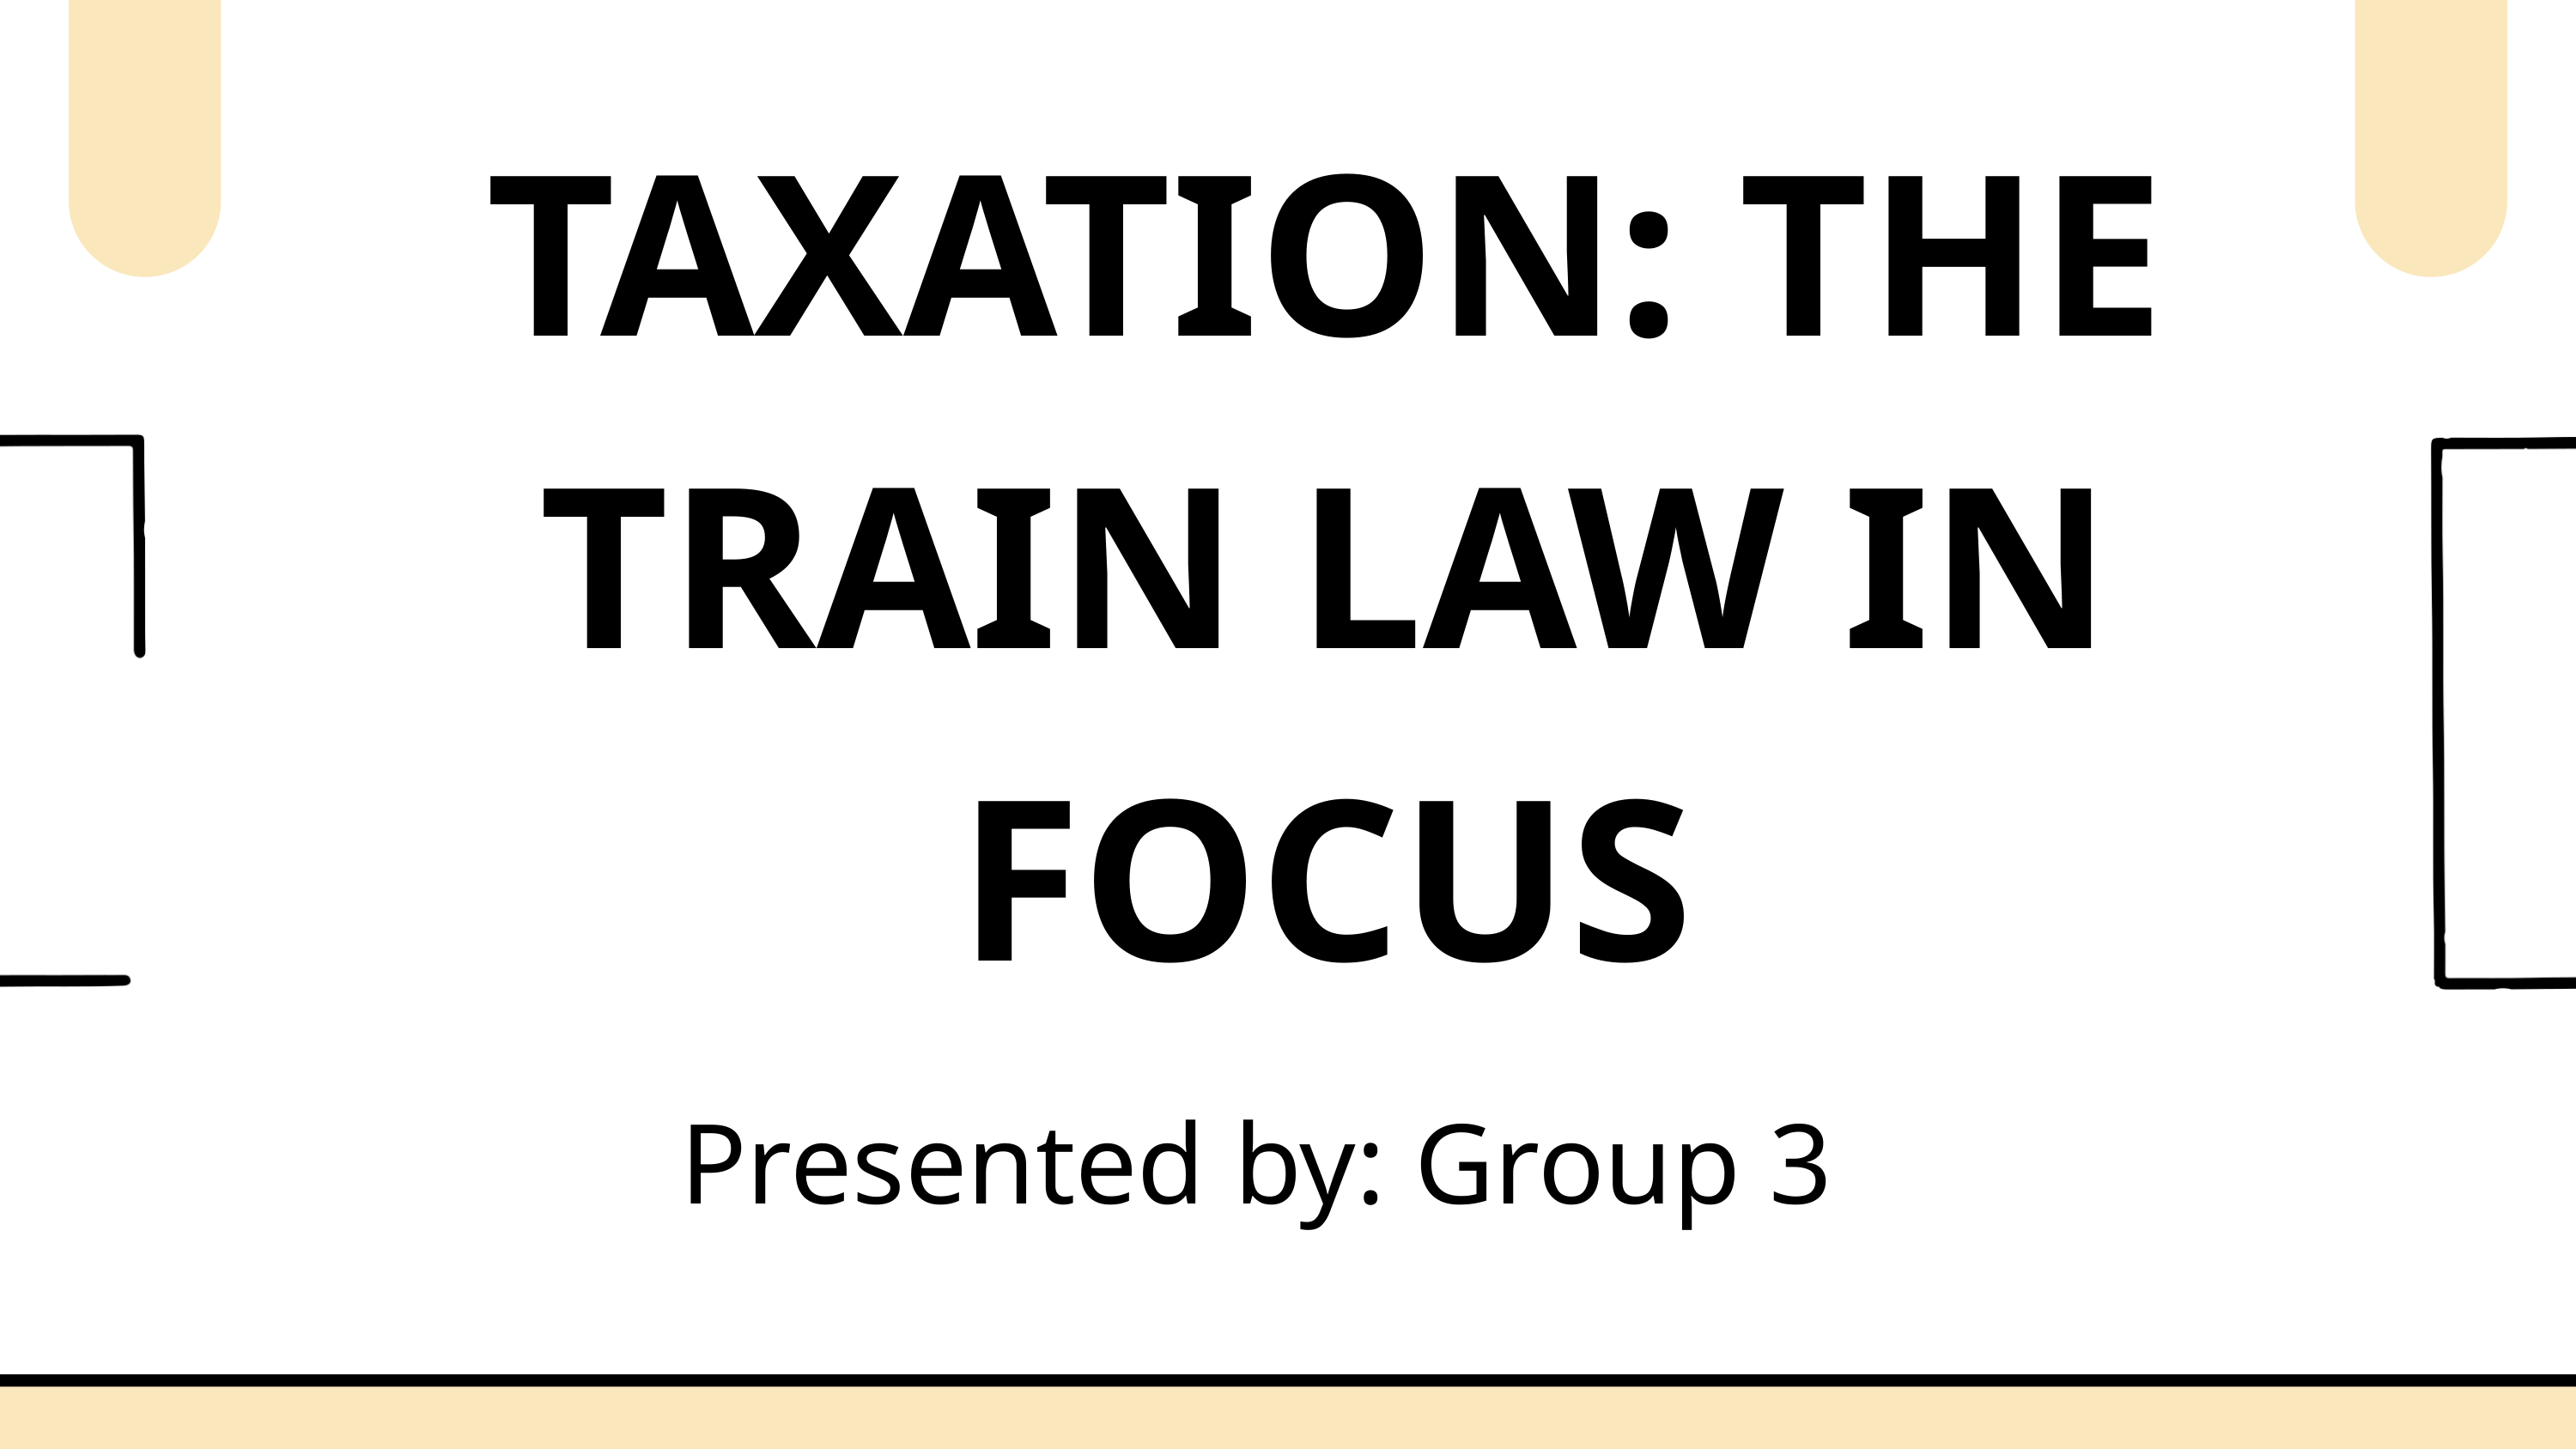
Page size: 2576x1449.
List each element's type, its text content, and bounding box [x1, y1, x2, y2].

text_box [0, 1379, 2576, 1449]
text_box [2431, 434, 2576, 990]
text_box [0, 434, 146, 990]
text_box Presented by: Group 3 [586, 1071, 1927, 1374]
text_box TAXATION: THE TRAIN LAW IN FOCUS [401, 67, 2251, 1319]
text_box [68, 0, 222, 277]
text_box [2354, 0, 2508, 277]
